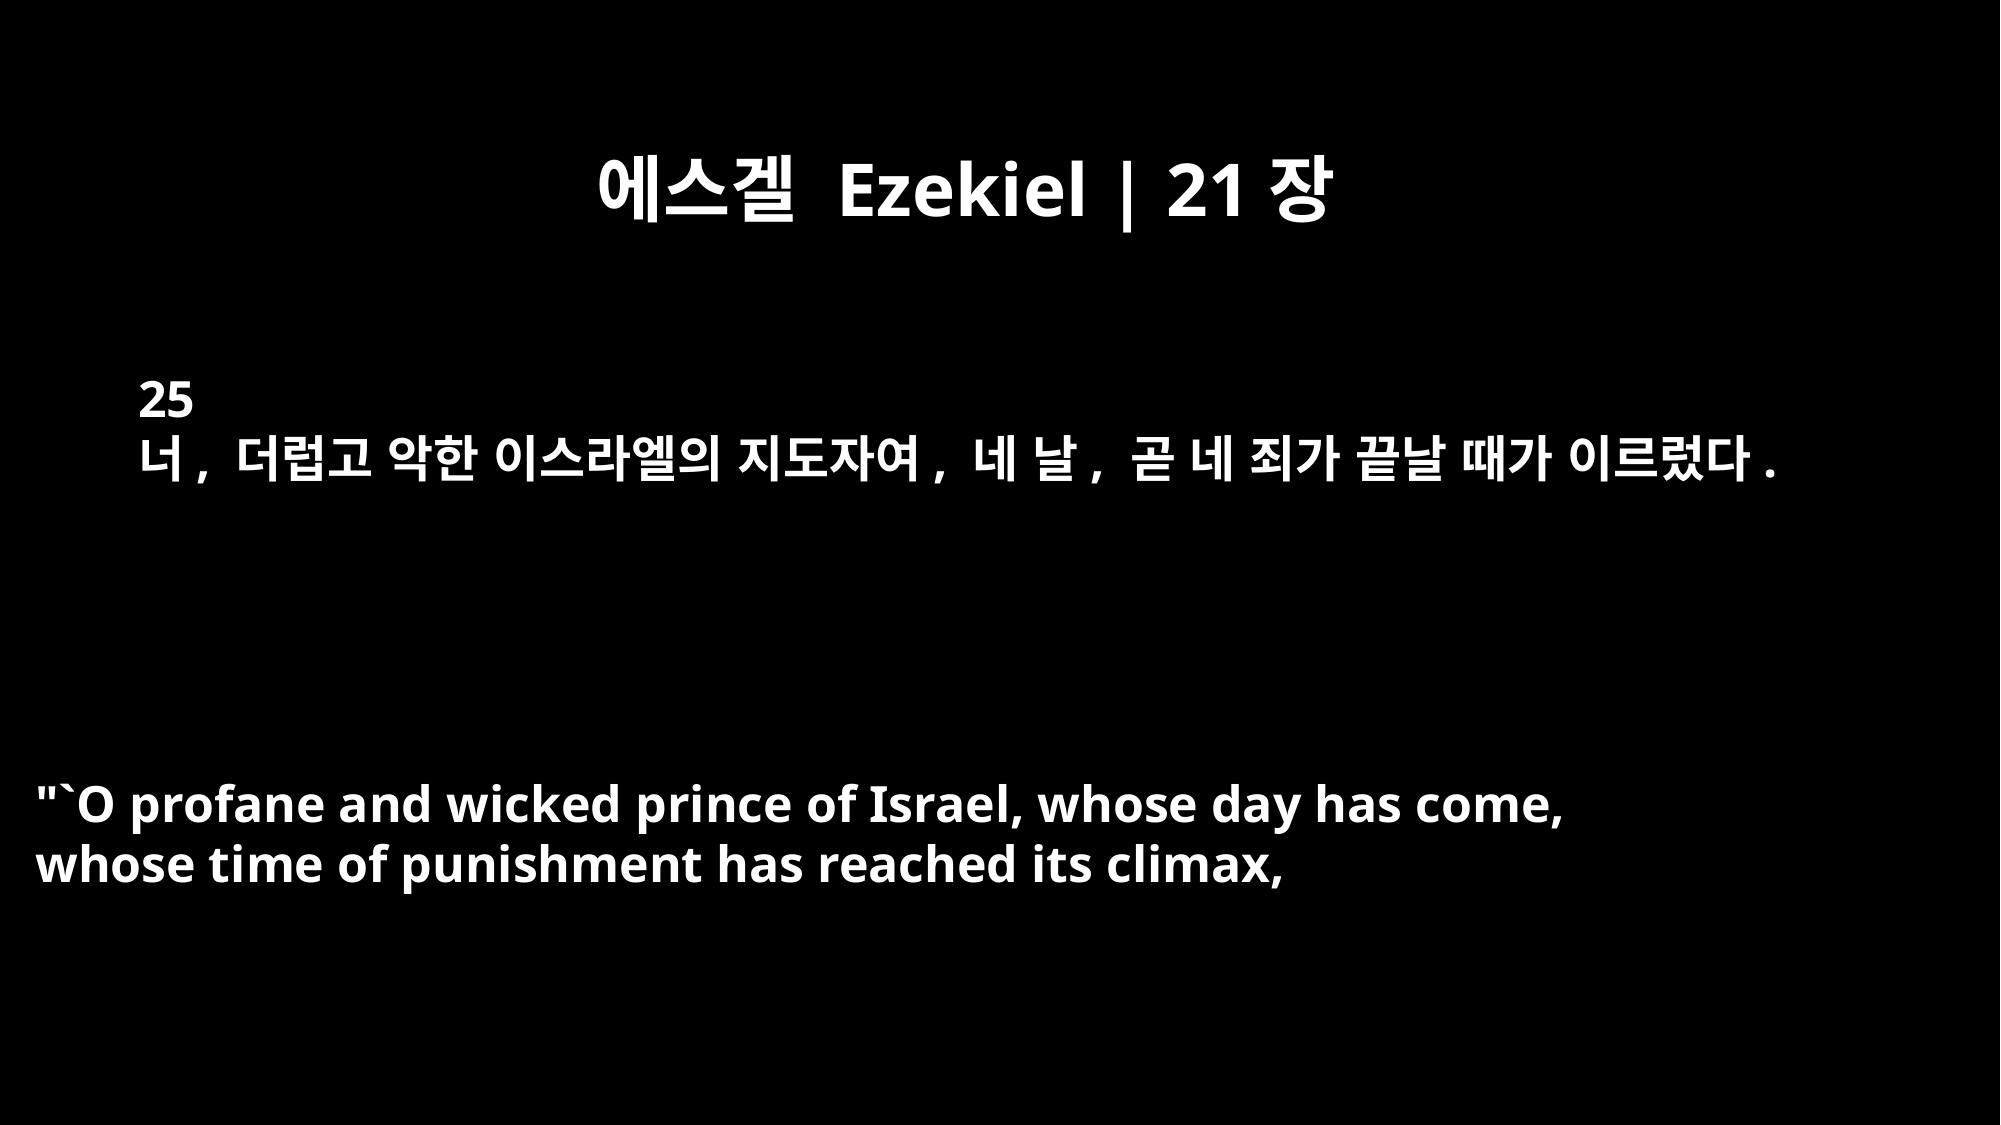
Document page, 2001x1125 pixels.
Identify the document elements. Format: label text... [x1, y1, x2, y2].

text_box 에스겔 Ezekiel | 21장 [581, 136, 1351, 239]
text_box 25 너, 더럽고 악한 이스라엘의 지도자여, 네 날, 곧 네 죄가 끝날 때가 이르렀다. [123, 359, 1794, 495]
text_box "`O profane and wicked prince of Israel, whose day has come, whose time of punishment has reached its climax, [20, 764, 1594, 900]
